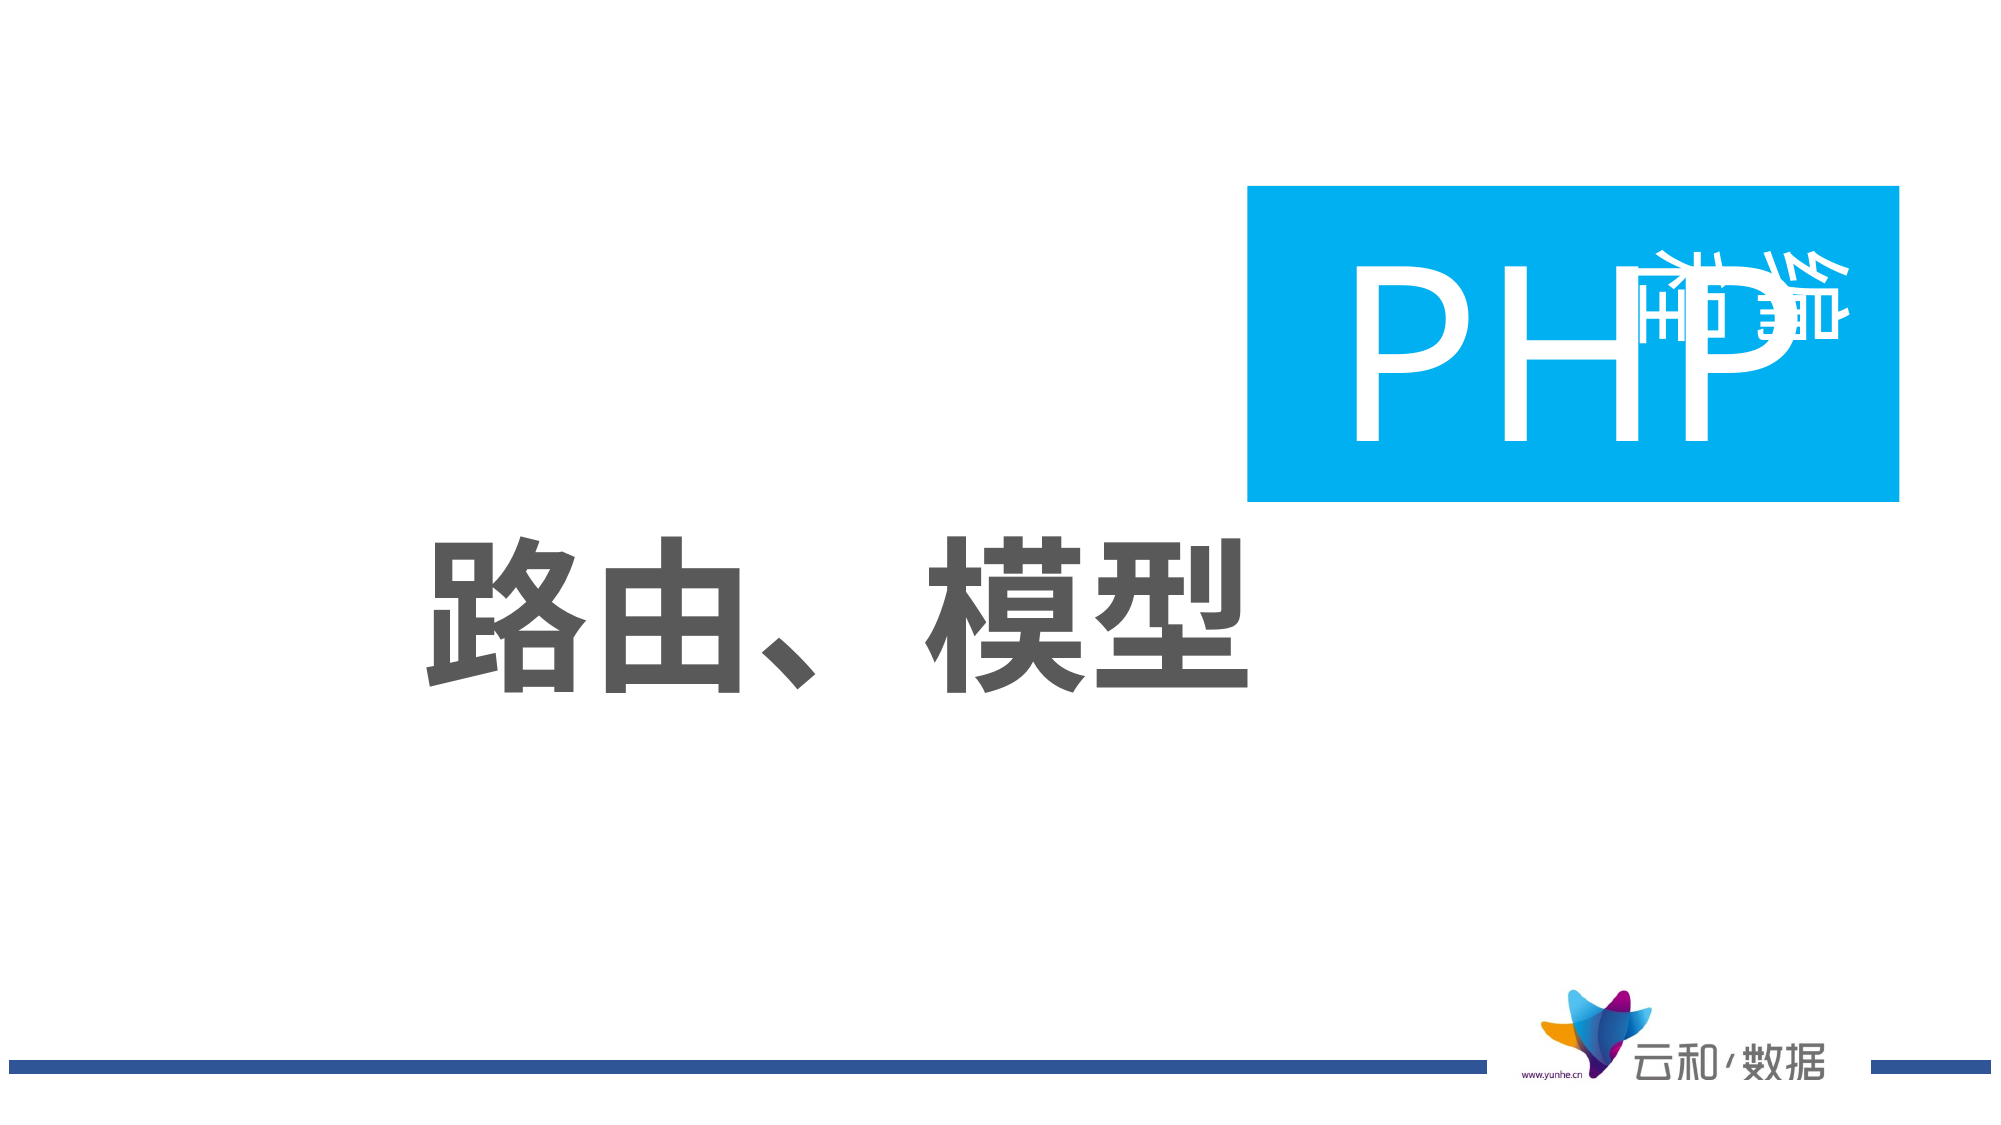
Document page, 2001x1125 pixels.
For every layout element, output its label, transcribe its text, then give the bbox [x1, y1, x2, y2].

text_box 路由、模型 [407, 504, 1272, 720]
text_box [1247, 185, 1900, 505]
picture [1504, 981, 1845, 1106]
